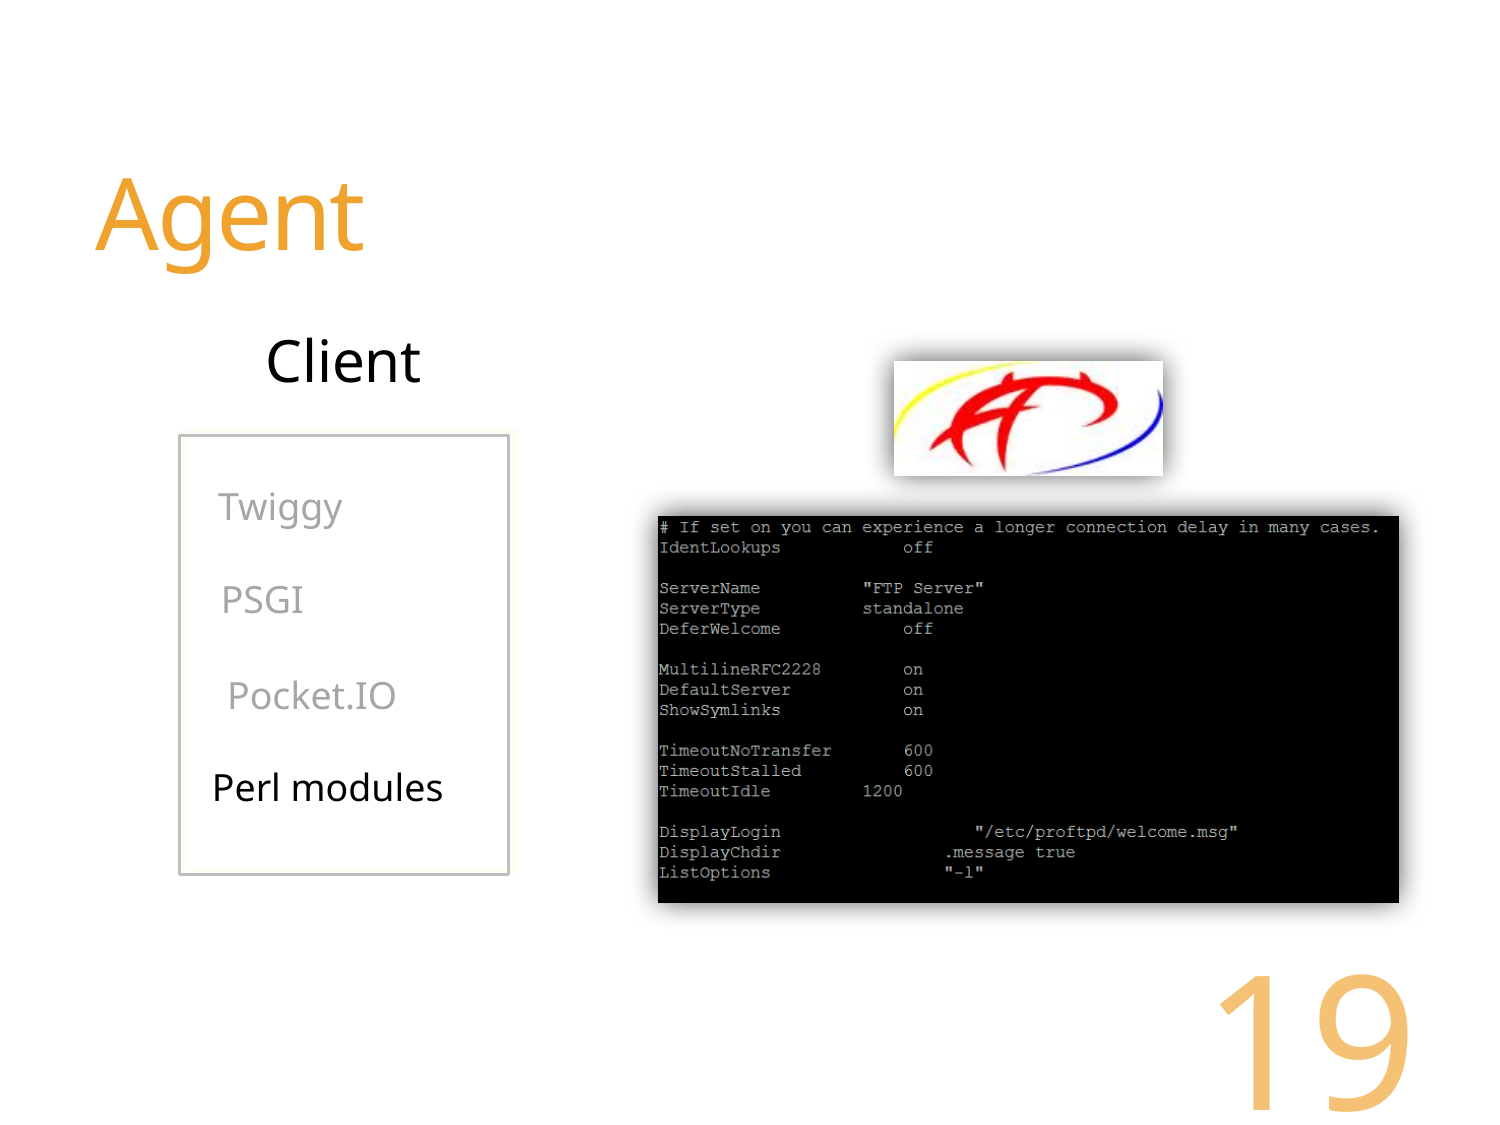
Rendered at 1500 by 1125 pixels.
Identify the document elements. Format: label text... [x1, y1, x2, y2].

text_box [178, 434, 510, 876]
picture [658, 515, 1400, 904]
title Agent [80, 81, 1407, 354]
text_box [185, 431, 516, 872]
text_box Client [250, 316, 437, 402]
picture [894, 361, 1164, 476]
slide_number 19 [1073, 956, 1433, 1125]
